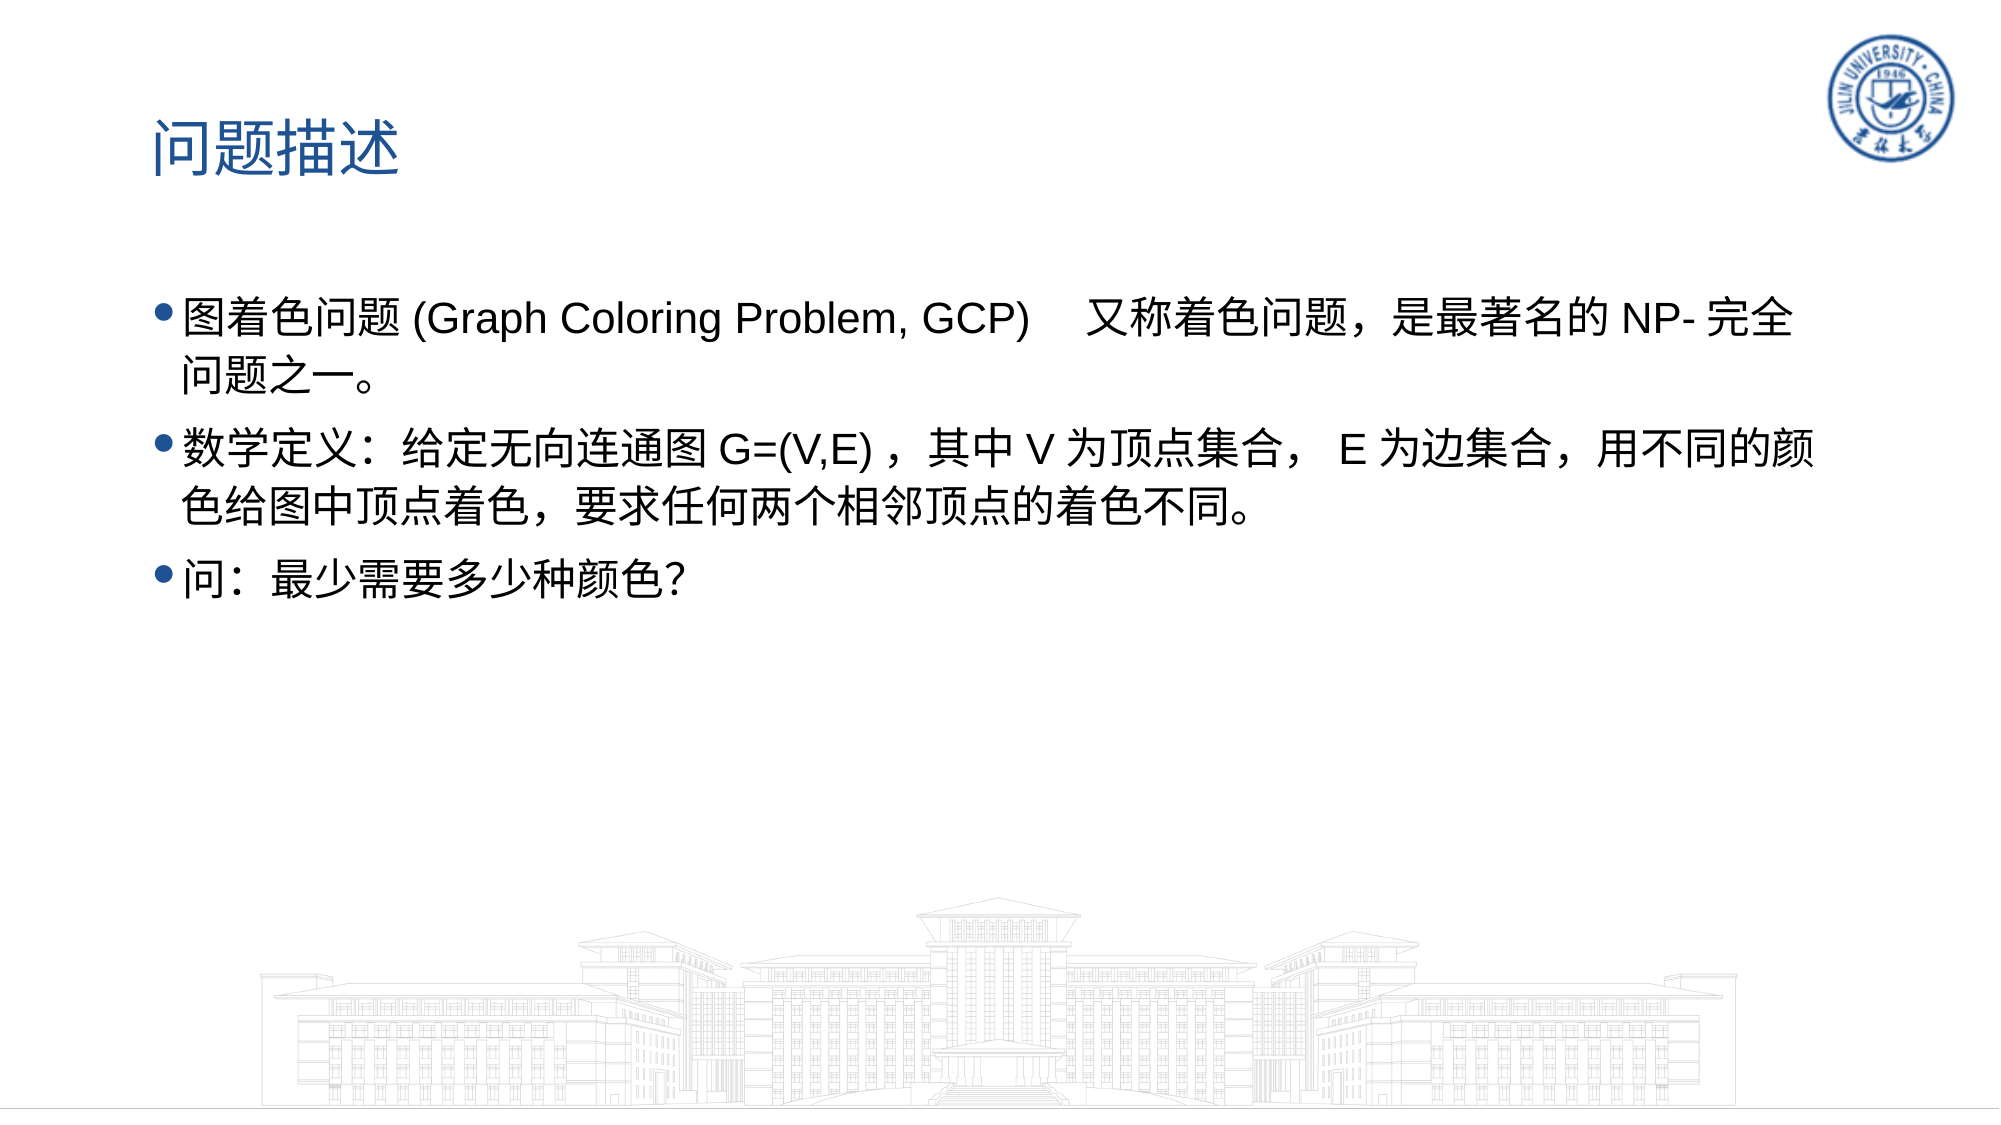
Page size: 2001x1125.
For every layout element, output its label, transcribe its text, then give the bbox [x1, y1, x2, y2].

picture [1824, 15, 1965, 173]
slide_number [1412, 1042, 1863, 1103]
text_box kill [0, 897, 1999, 1109]
list 图着色问题(Graph Coloring Problem, GCP) 又称着色问题，是最著名的NP-完全问题之一。 数学定义：给定无向连通图G=(V,E)，其中V为顶点集合，E为边集合，用不同的颜色给图中顶点着色，要求任何两个相邻顶点的着色不同。 问：最少需要多少种颜色？ [137, 277, 1839, 915]
title 问题描述 [135, 42, 1861, 261]
